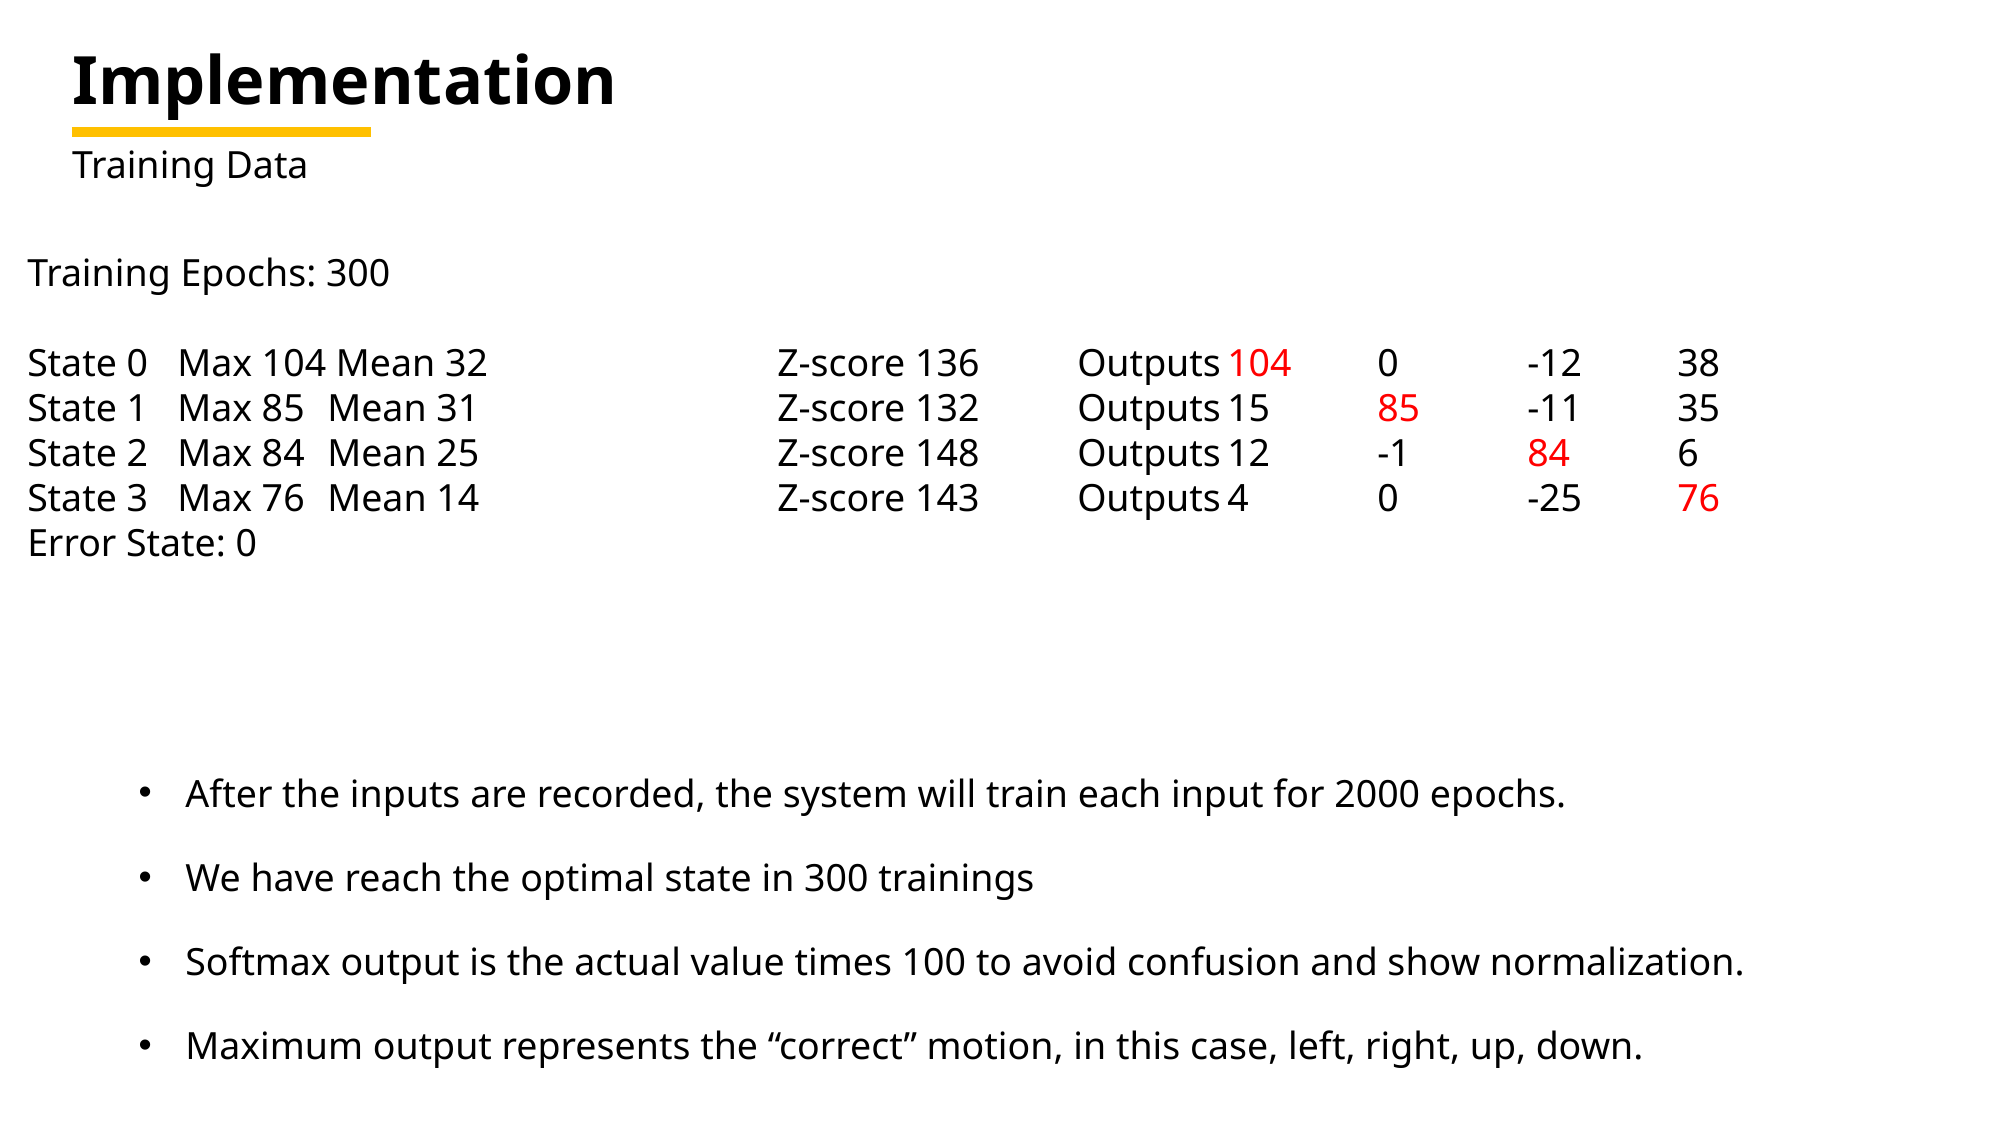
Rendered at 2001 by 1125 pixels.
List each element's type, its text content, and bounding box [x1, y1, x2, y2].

text_box After the inputs are recorded, the system will train each input for 2000 epochs. We have reach the optimal state in 300 trainings Softmax output is the actual value times 100 to avoid confusion and show normalization. Maximum output represents the “correct” motion, in this case, left, right, up, down. [123, 739, 1909, 1075]
list Training Data [57, 138, 620, 208]
text_box Training Epochs: 300 State 0 Max 104 Mean 32 Z-score 136 Outputs 104 0 -12 38 State 1 Max 85 Mean 31 Z-score 132 Outputs 15 85 -11 35 State 2 Max 84 Mean 25 Z-score 148 Outputs 12 -1 84 6 State 3 Max 76 Mean 14 Z-score 143 Outputs 4 0 -25 76 Error State: 0 [12, 241, 1929, 571]
title Implementation [57, 39, 866, 130]
